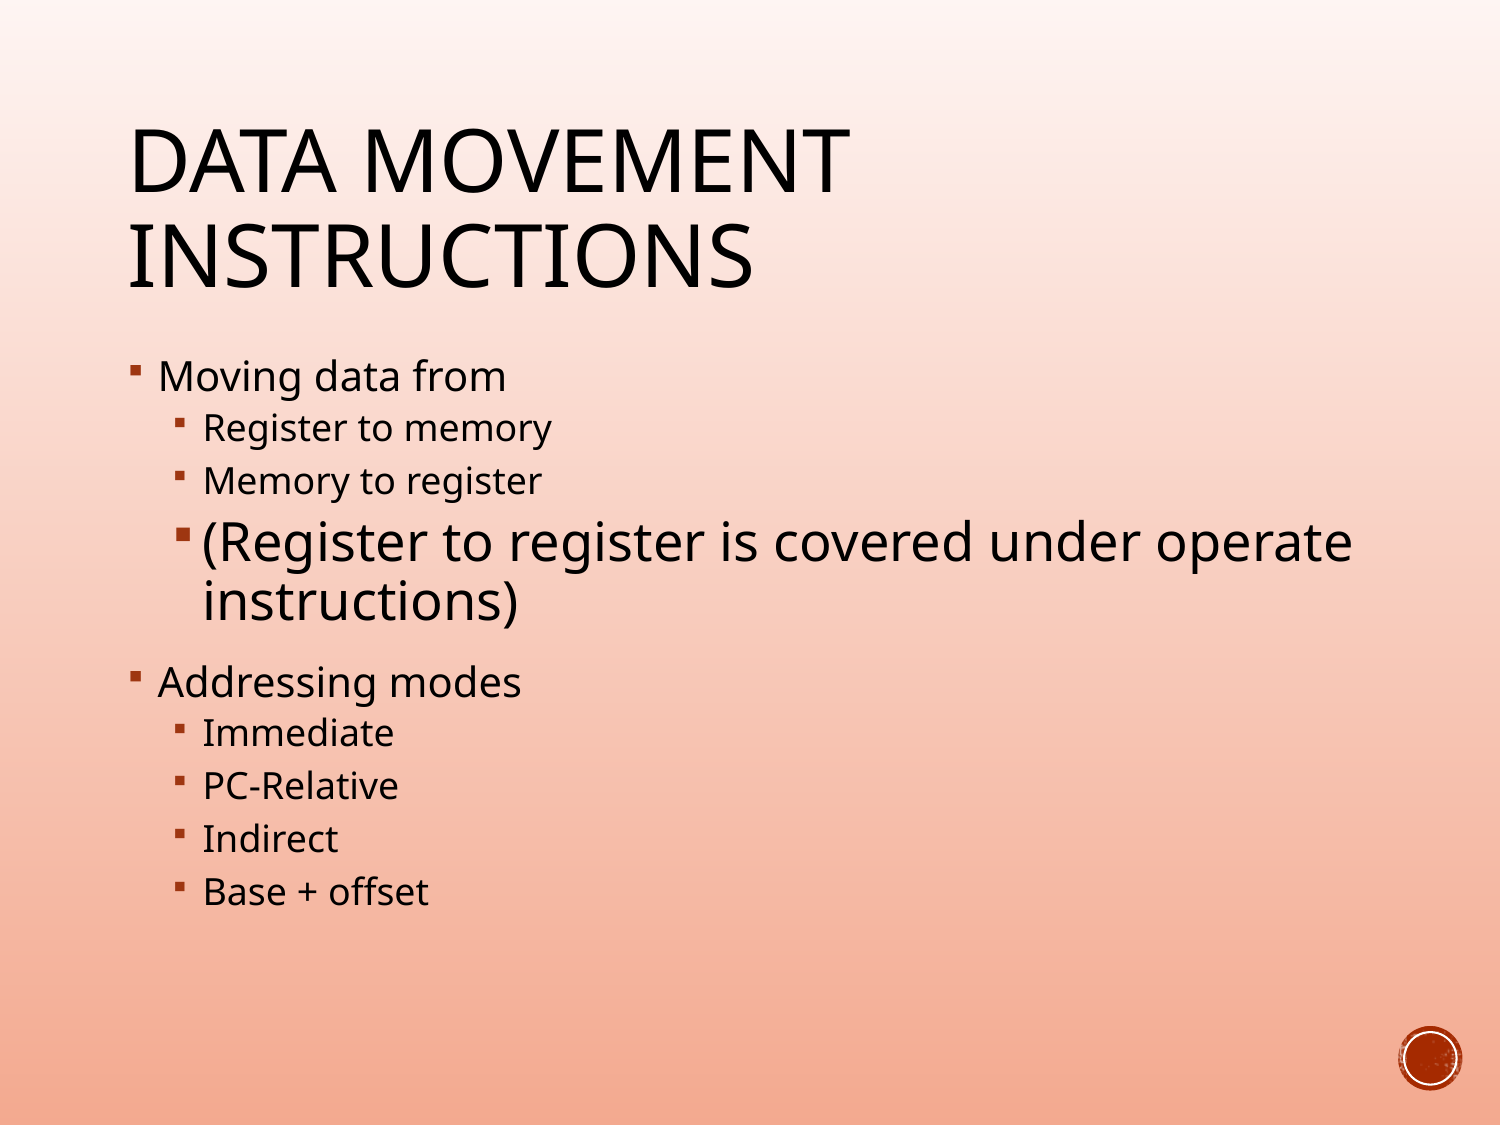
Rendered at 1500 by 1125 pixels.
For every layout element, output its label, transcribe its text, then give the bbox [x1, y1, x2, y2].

list Moving data from Register to memory Memory to register (Register to register is covered under operate instructions) Addressing modes Immediate PC-Relative Indirect Base + offset [112, 348, 1388, 1013]
title Data Movement Instructions [112, 79, 1388, 344]
